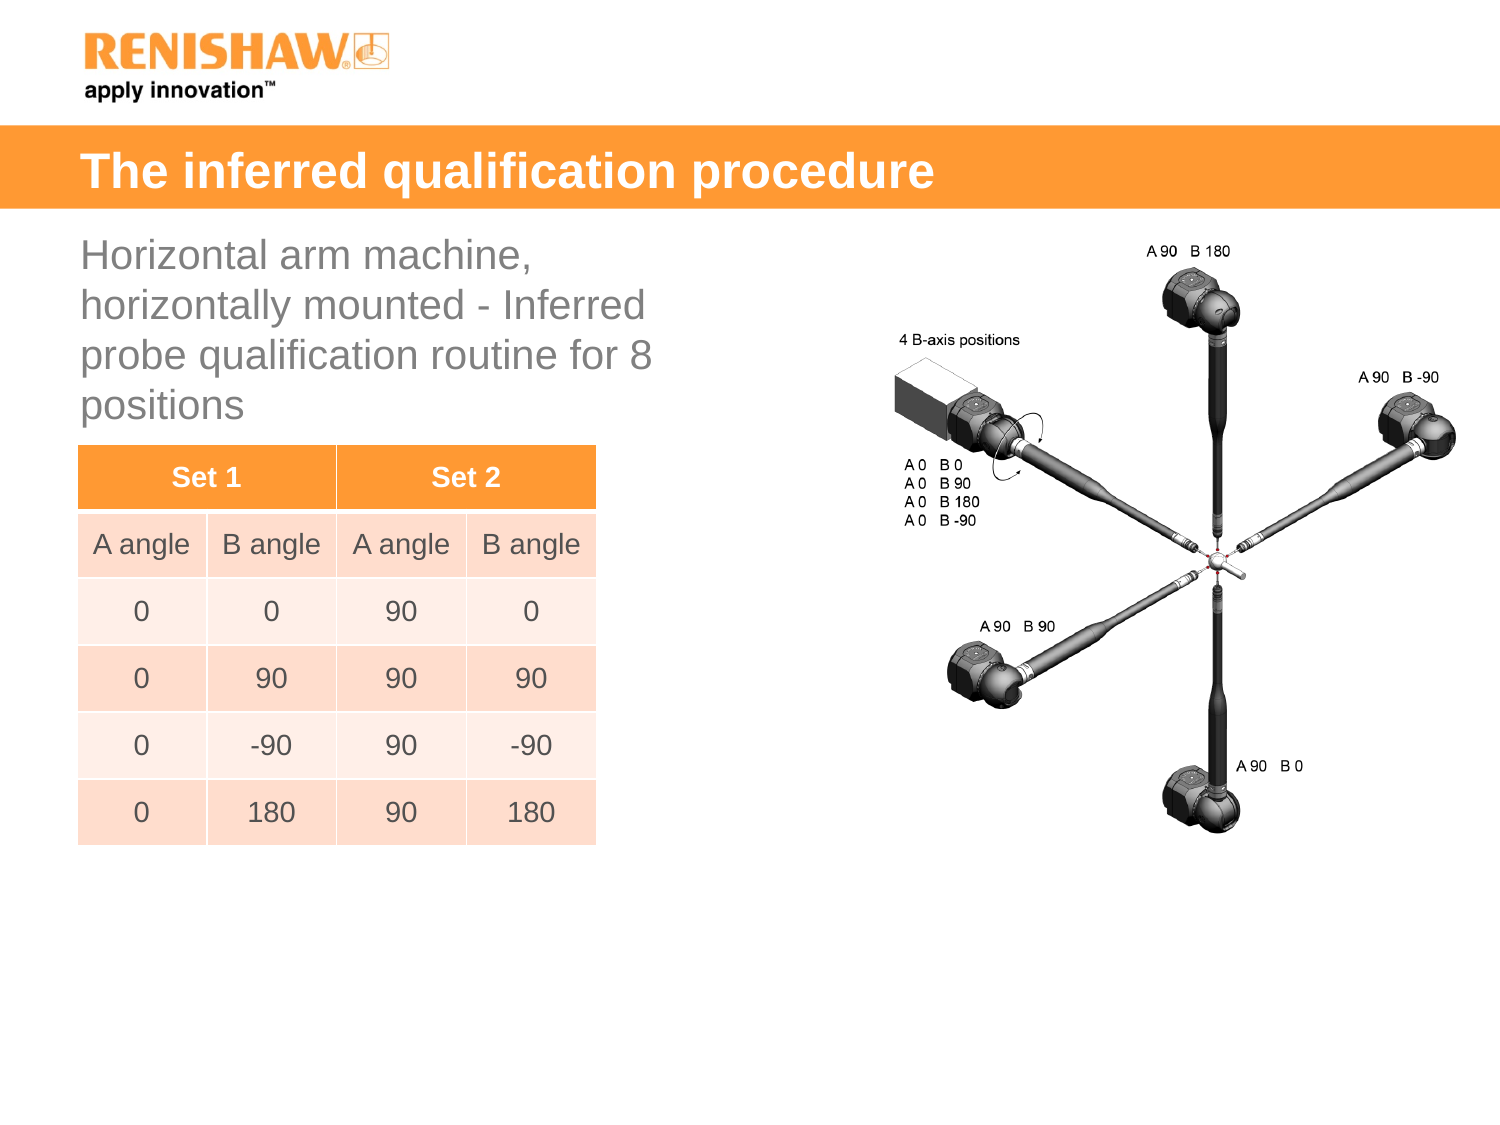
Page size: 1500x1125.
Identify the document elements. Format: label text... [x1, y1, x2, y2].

text_box Horizontal arm machine, horizontally mounted - Inferred probe qualification routine for 8 positions [64, 219, 691, 351]
table_cell 180 [208, 780, 336, 845]
table_cell 0 [78, 780, 206, 845]
table_cell B angle [208, 514, 336, 577]
table_cell -90 [467, 713, 596, 778]
table_cell 90 [467, 646, 596, 711]
text_box The inferred qualification procedure [64, 130, 1446, 204]
table_cell -90 [208, 713, 336, 778]
picture [83, 30, 390, 104]
table_cell B angle [467, 514, 596, 577]
table_cell 90 [208, 646, 336, 711]
table_cell 0 [78, 646, 206, 711]
table_cell 90 [337, 579, 466, 644]
table_cell 0 [208, 579, 336, 644]
table_cell 0 [78, 579, 206, 644]
table_header Set 1 [78, 445, 336, 509]
table_cell 0 [467, 579, 596, 644]
table_cell 90 [337, 713, 466, 778]
table_header Set 2 [337, 445, 596, 509]
picture [891, 243, 1460, 844]
table_cell 180 [467, 780, 596, 845]
table_cell A angle [78, 514, 206, 577]
table_cell A angle [337, 514, 466, 577]
table_cell 90 [337, 646, 466, 711]
table_cell 90 [337, 780, 466, 845]
table_cell 0 [78, 713, 206, 778]
